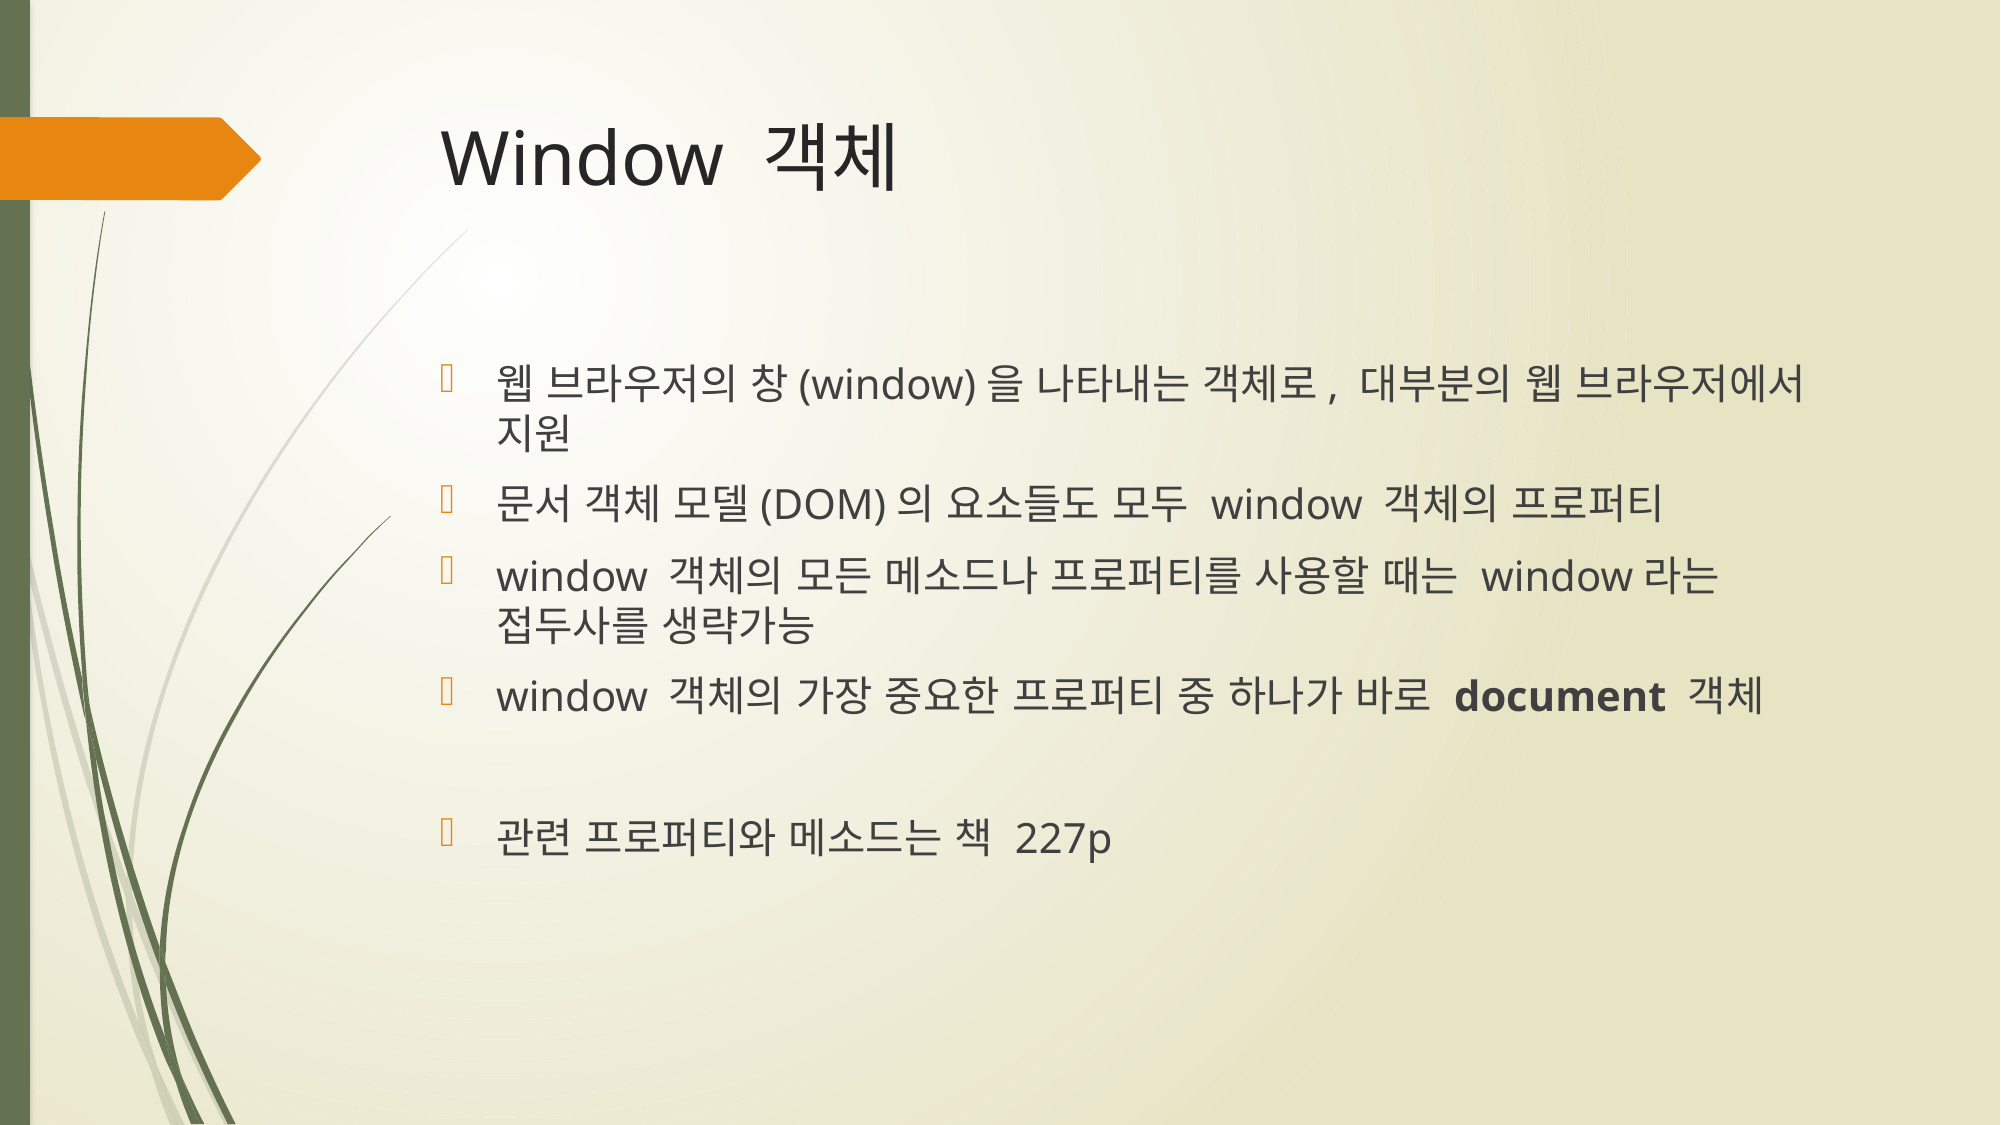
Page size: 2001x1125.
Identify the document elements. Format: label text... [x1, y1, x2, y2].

title Window 객체 [425, 102, 1888, 313]
list 웹 브라우저의 창(window)을 나타내는 객체로, 대부분의 웹 브라우저에서 지원 문서 객체 모델(DOM)의 요소들도 모두 window 객체의 프로퍼티 window 객체의 모든 메소드나 프로퍼티를 사용할 때는 window라는 접두사를 생략가능 window 객체의 가장 중요한 프로퍼티 중 하나가 바로 document 객체 관련 프로퍼티와 메소드는 책 227p [424, 350, 1888, 970]
